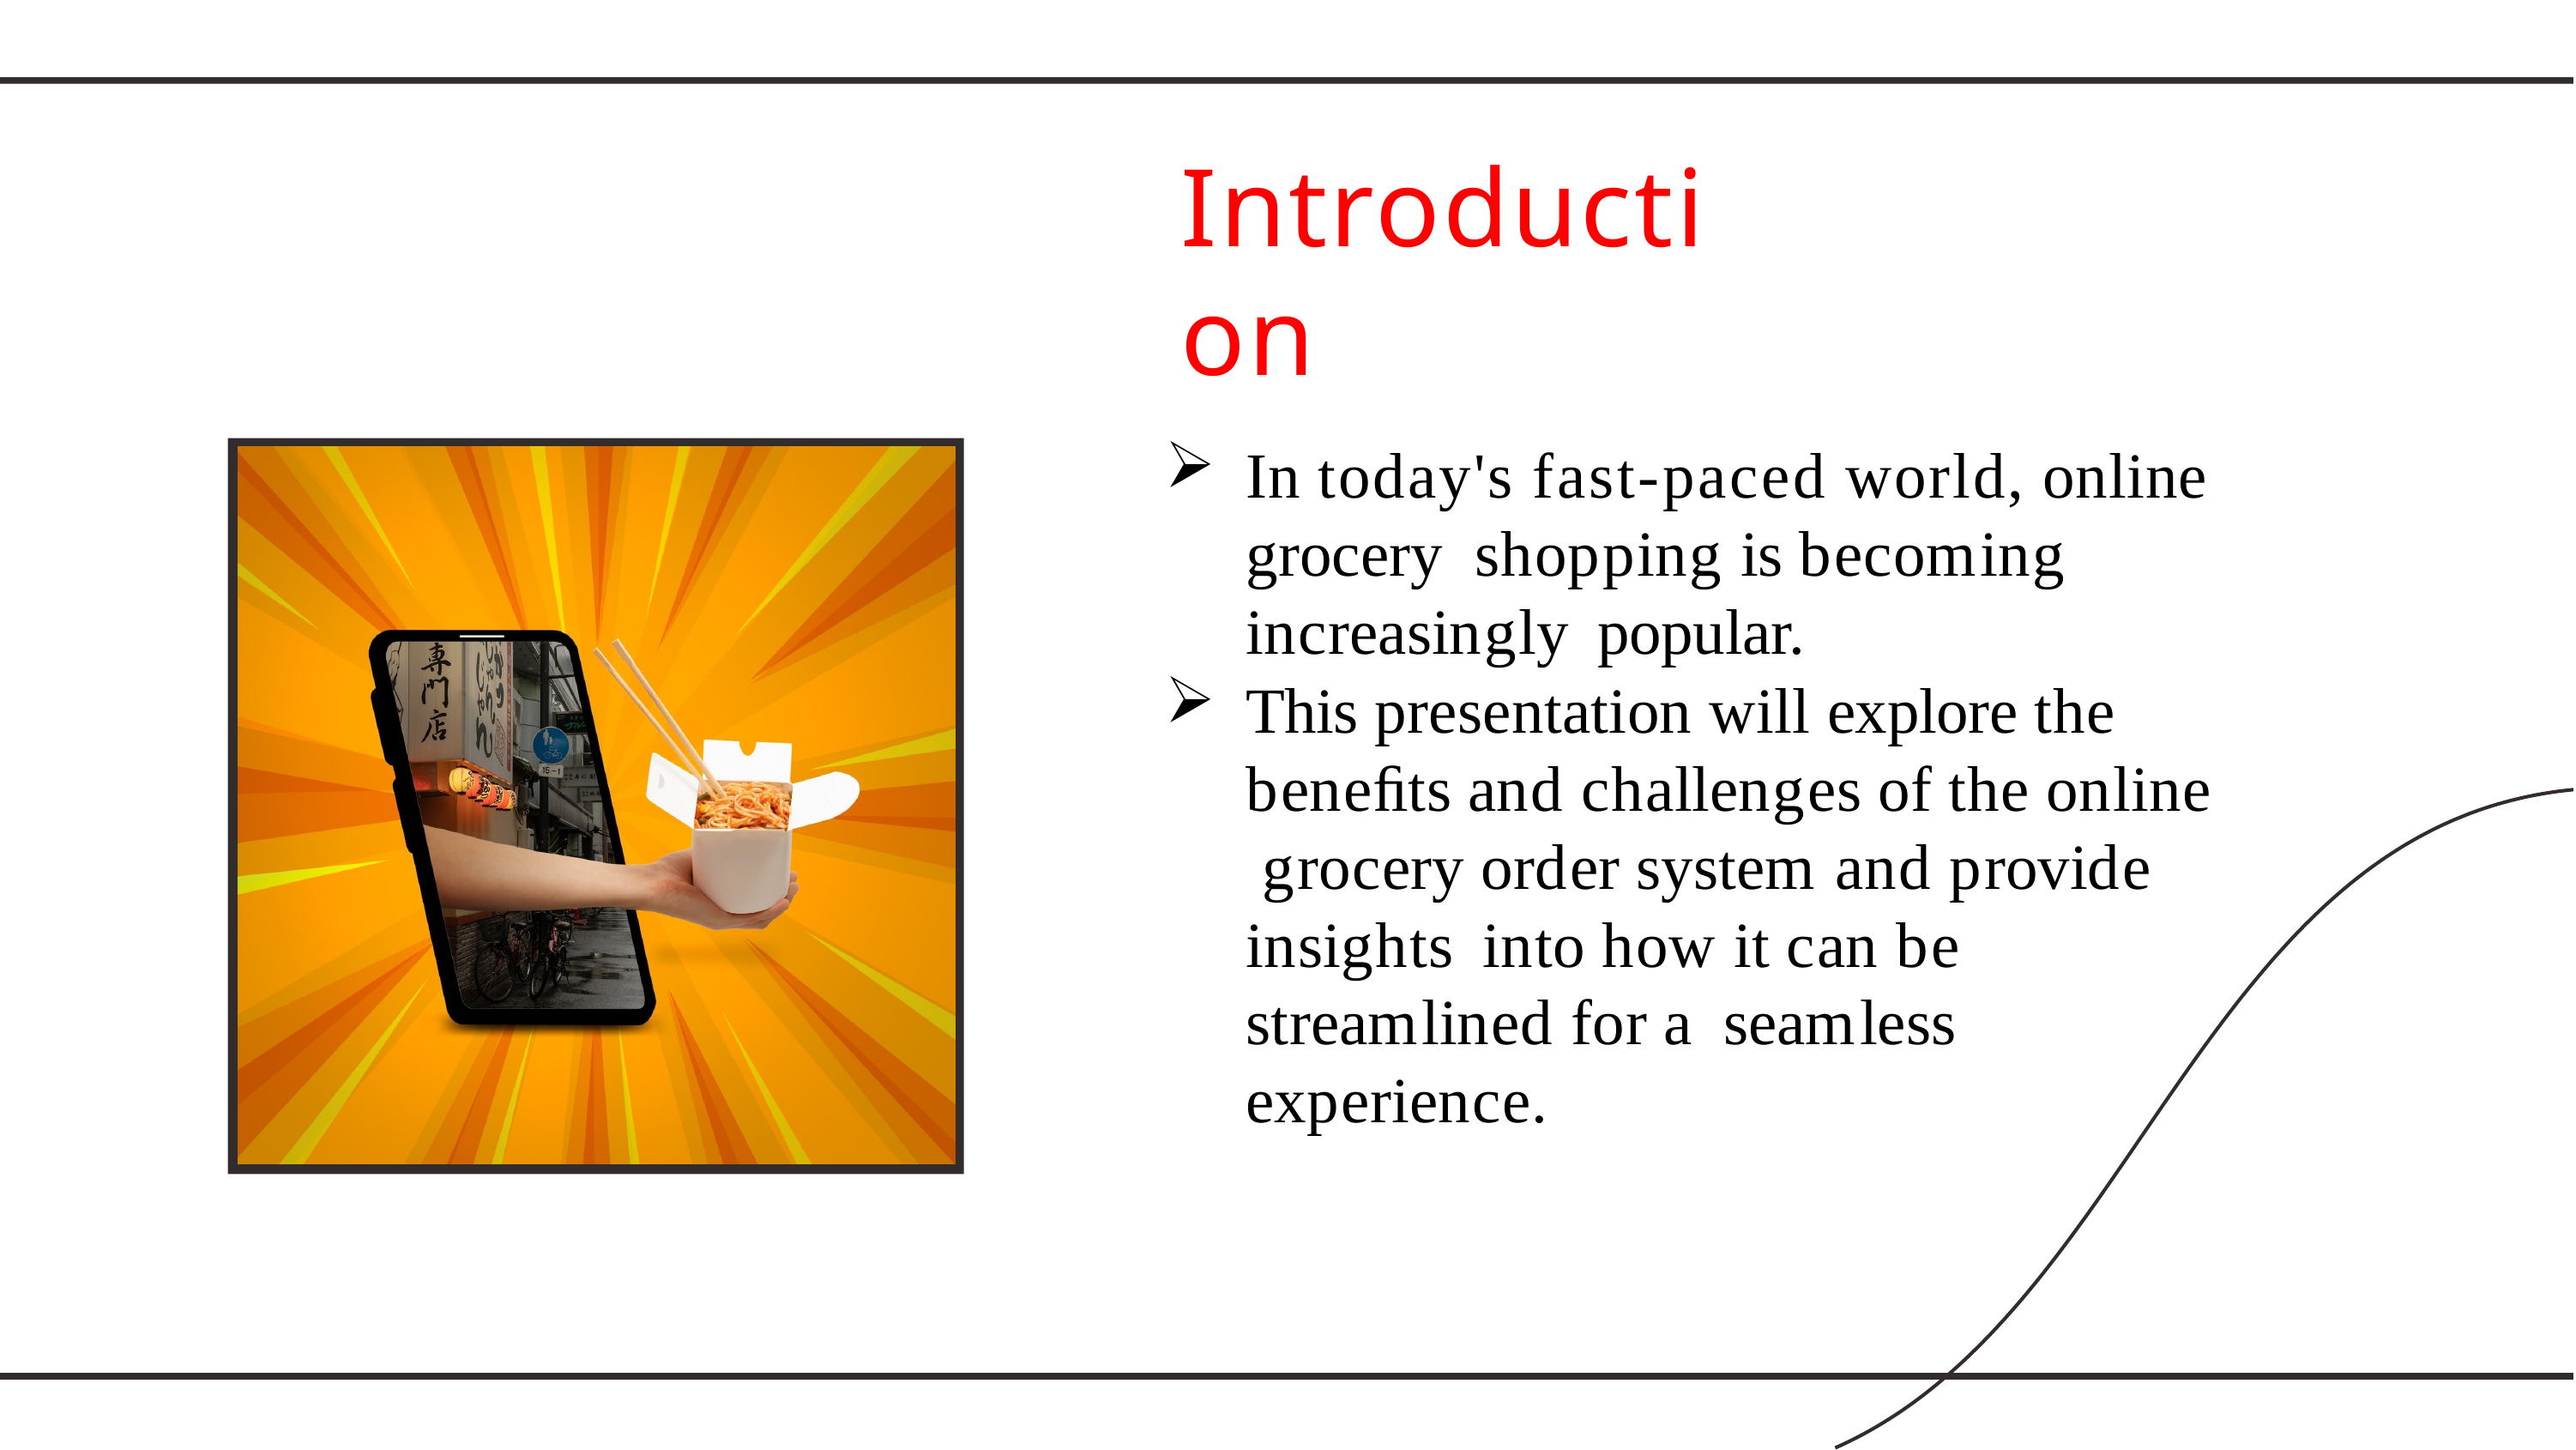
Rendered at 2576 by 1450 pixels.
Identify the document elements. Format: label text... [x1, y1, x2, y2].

title Introduction [1179, 137, 1748, 397]
text_box [1835, 1380, 1943, 1448]
text_box [0, 1373, 2573, 1380]
text_box [1919, 1261, 2053, 1373]
text_box [0, 76, 2573, 84]
list In today's fast-paced world, online grocery shopping is becoming increasingly popular. This presentation will explore the beneﬁts and challenges of the online grocery order system and provide insights into how it can be streamlined for a seamless experience. [311, 432, 2226, 1261]
text_box [2226, 789, 2573, 1100]
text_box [227, 437, 964, 1175]
